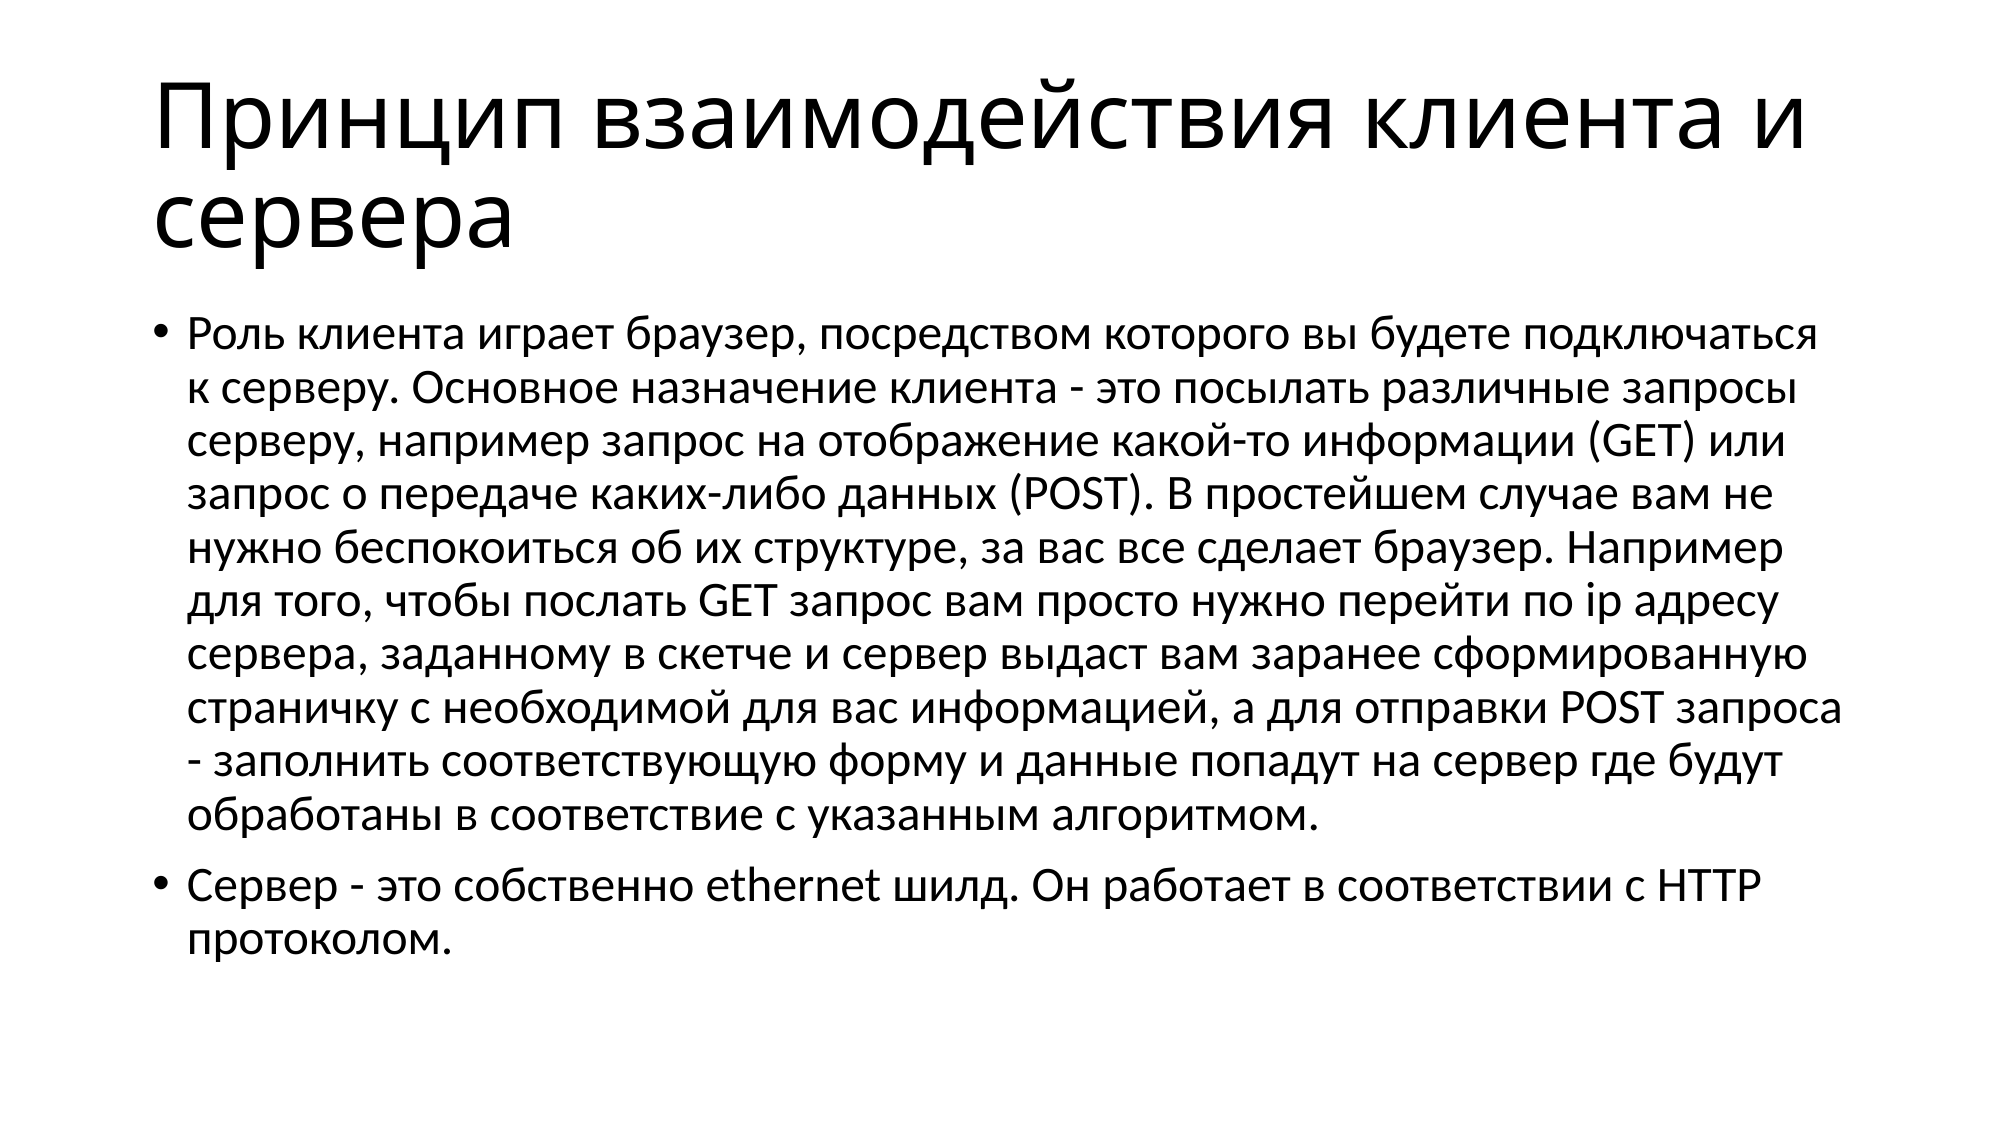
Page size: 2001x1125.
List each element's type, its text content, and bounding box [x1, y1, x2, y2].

list Роль клиента играет браузер, посредством которого вы будете подключаться к серверу. Основное назначение клиента - это посылать различные запросы серверу, например запрос на отображение какой-то информации (GET) или запрос о передаче каких-либо данных (POST). В простейшем случае вам не нужно беспокоиться об их структуре, за вас все сделает браузер. Например для того, чтобы послать GET запрос вам просто нужно перейти по ip адресу сервера, заданному в скетче и сервер выдаст вам заранее сформированную страничку с необходимой для вас информацией, а для отправки POST запроса - заполнить соответствующую форму и данные попадут на сервер где будут обработаны в соответствие с указанным алгоритмом. Сервер - это собственно ethernet шилд. Он работает в соответствии с HTTP протоколом. [137, 299, 1863, 1014]
title Принцип взаимодействия клиента и сервера [137, 59, 1863, 278]
